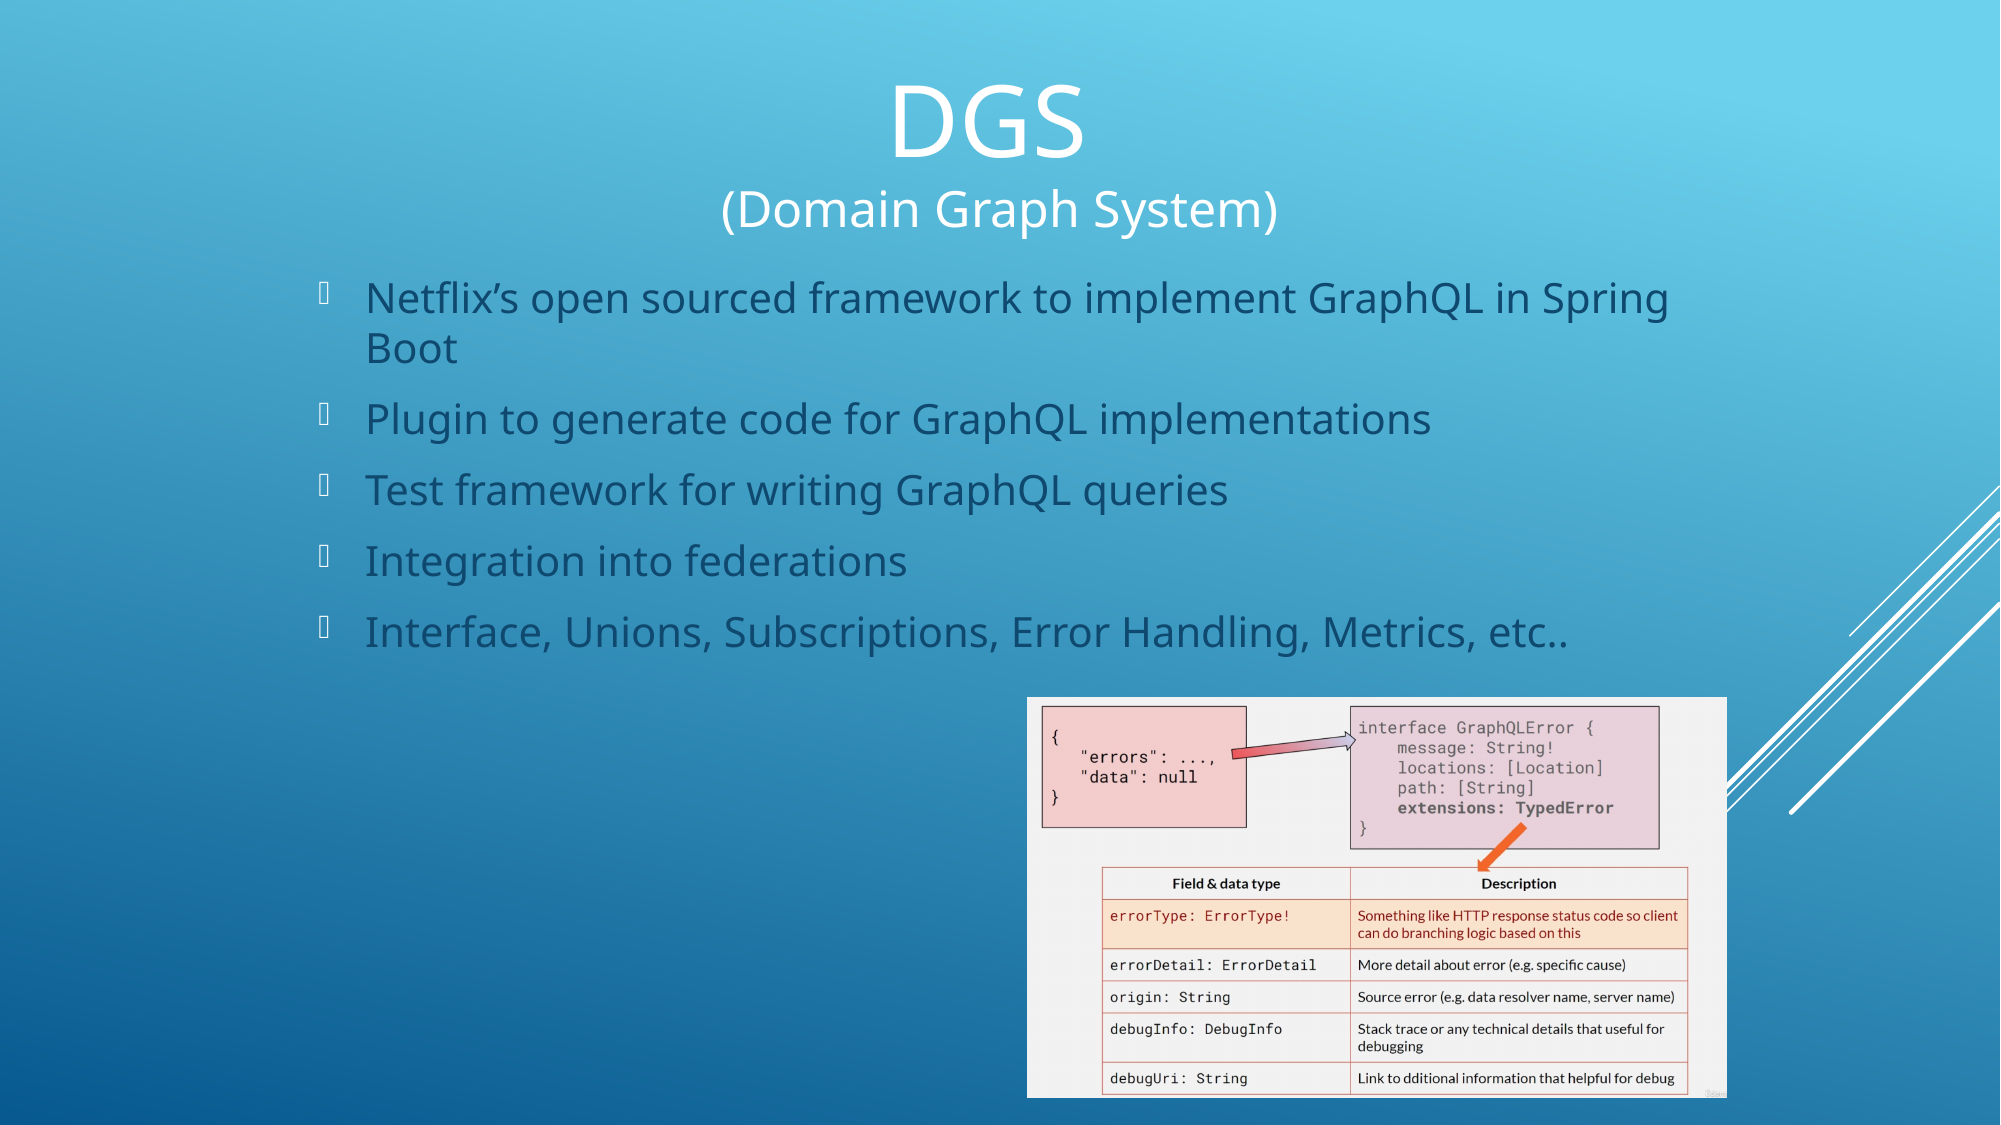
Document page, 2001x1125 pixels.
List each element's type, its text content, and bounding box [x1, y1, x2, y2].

picture [1027, 697, 1727, 1098]
text_box Netflix’s open sourced framework to implement GraphQL in Spring Boot Plugin to generate code for GraphQL implementations Test framework for writing GraphQL queries Integration into federations Interface, Unions, Subscriptions, Error Handling, Metrics, etc.. [303, 243, 1697, 684]
text_box DGS (Domain Graph System) [418, 50, 1581, 245]
